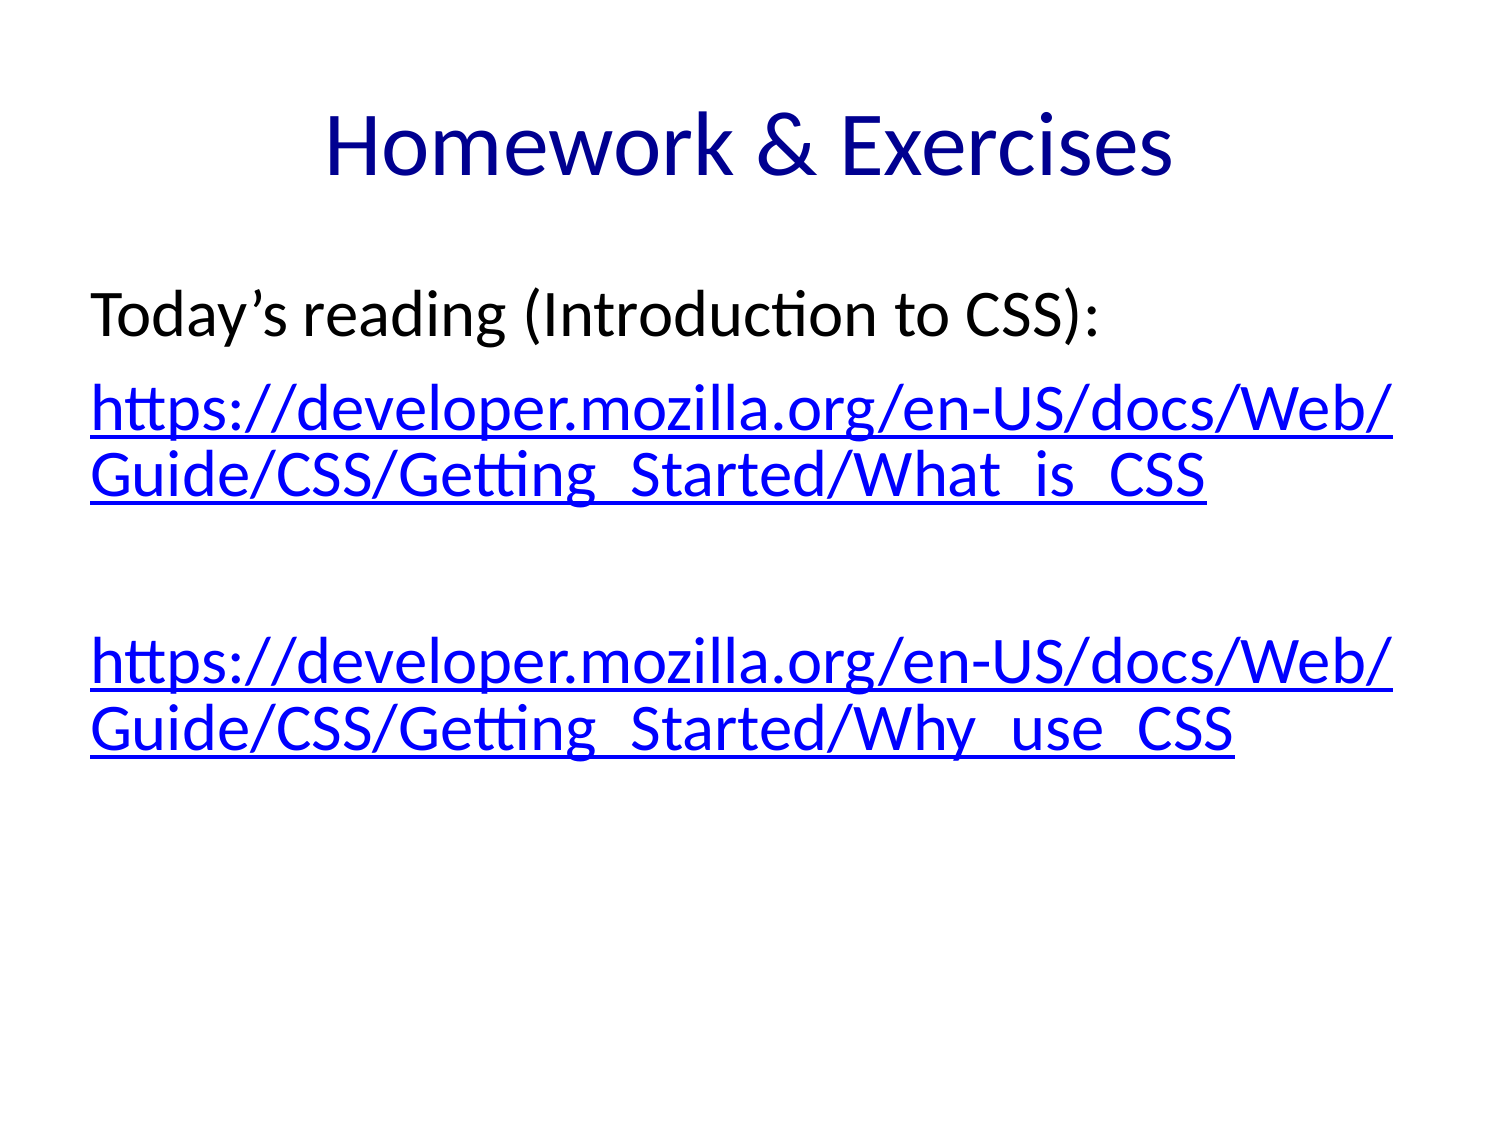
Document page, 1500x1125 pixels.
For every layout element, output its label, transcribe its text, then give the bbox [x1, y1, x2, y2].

title Homework & Exercises [75, 45, 1425, 233]
list Today’s reading (Introduction to CSS): https://developer.mozilla.org/en-US/docs/Web/Guide/CSS/Getting_Started/What_is_CSS https://developer.mozilla.org/en-US/docs/Web/Guide/CSS/Getting_Started/Why_use_CSS [75, 262, 1425, 1005]
